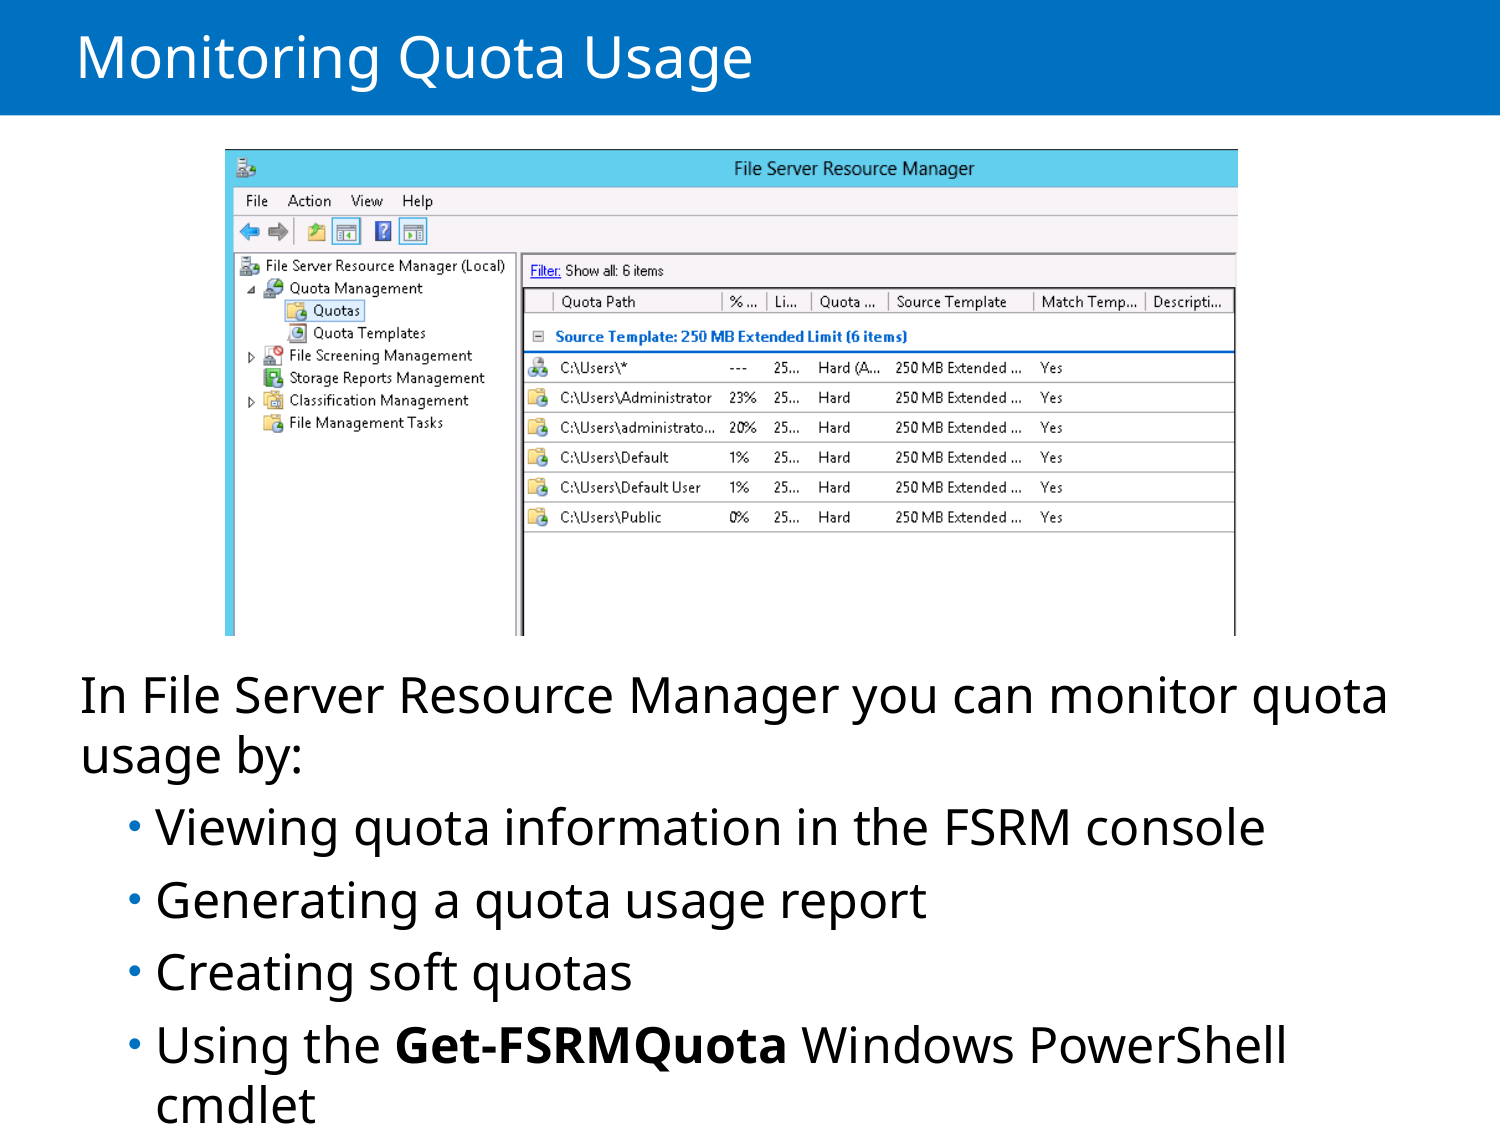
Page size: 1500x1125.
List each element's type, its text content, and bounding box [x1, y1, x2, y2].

picture [224, 149, 1238, 636]
title Monitoring Quota Usage [75, 0, 1351, 122]
text_box In File Server Resource Manager you can monitor quota usage by: Viewing quota information in the FSRM console Generating a quota usage report Creating soft quotas Using the Get-FSRMQuota Windows PowerShell cmdlet [80, 663, 1413, 1088]
